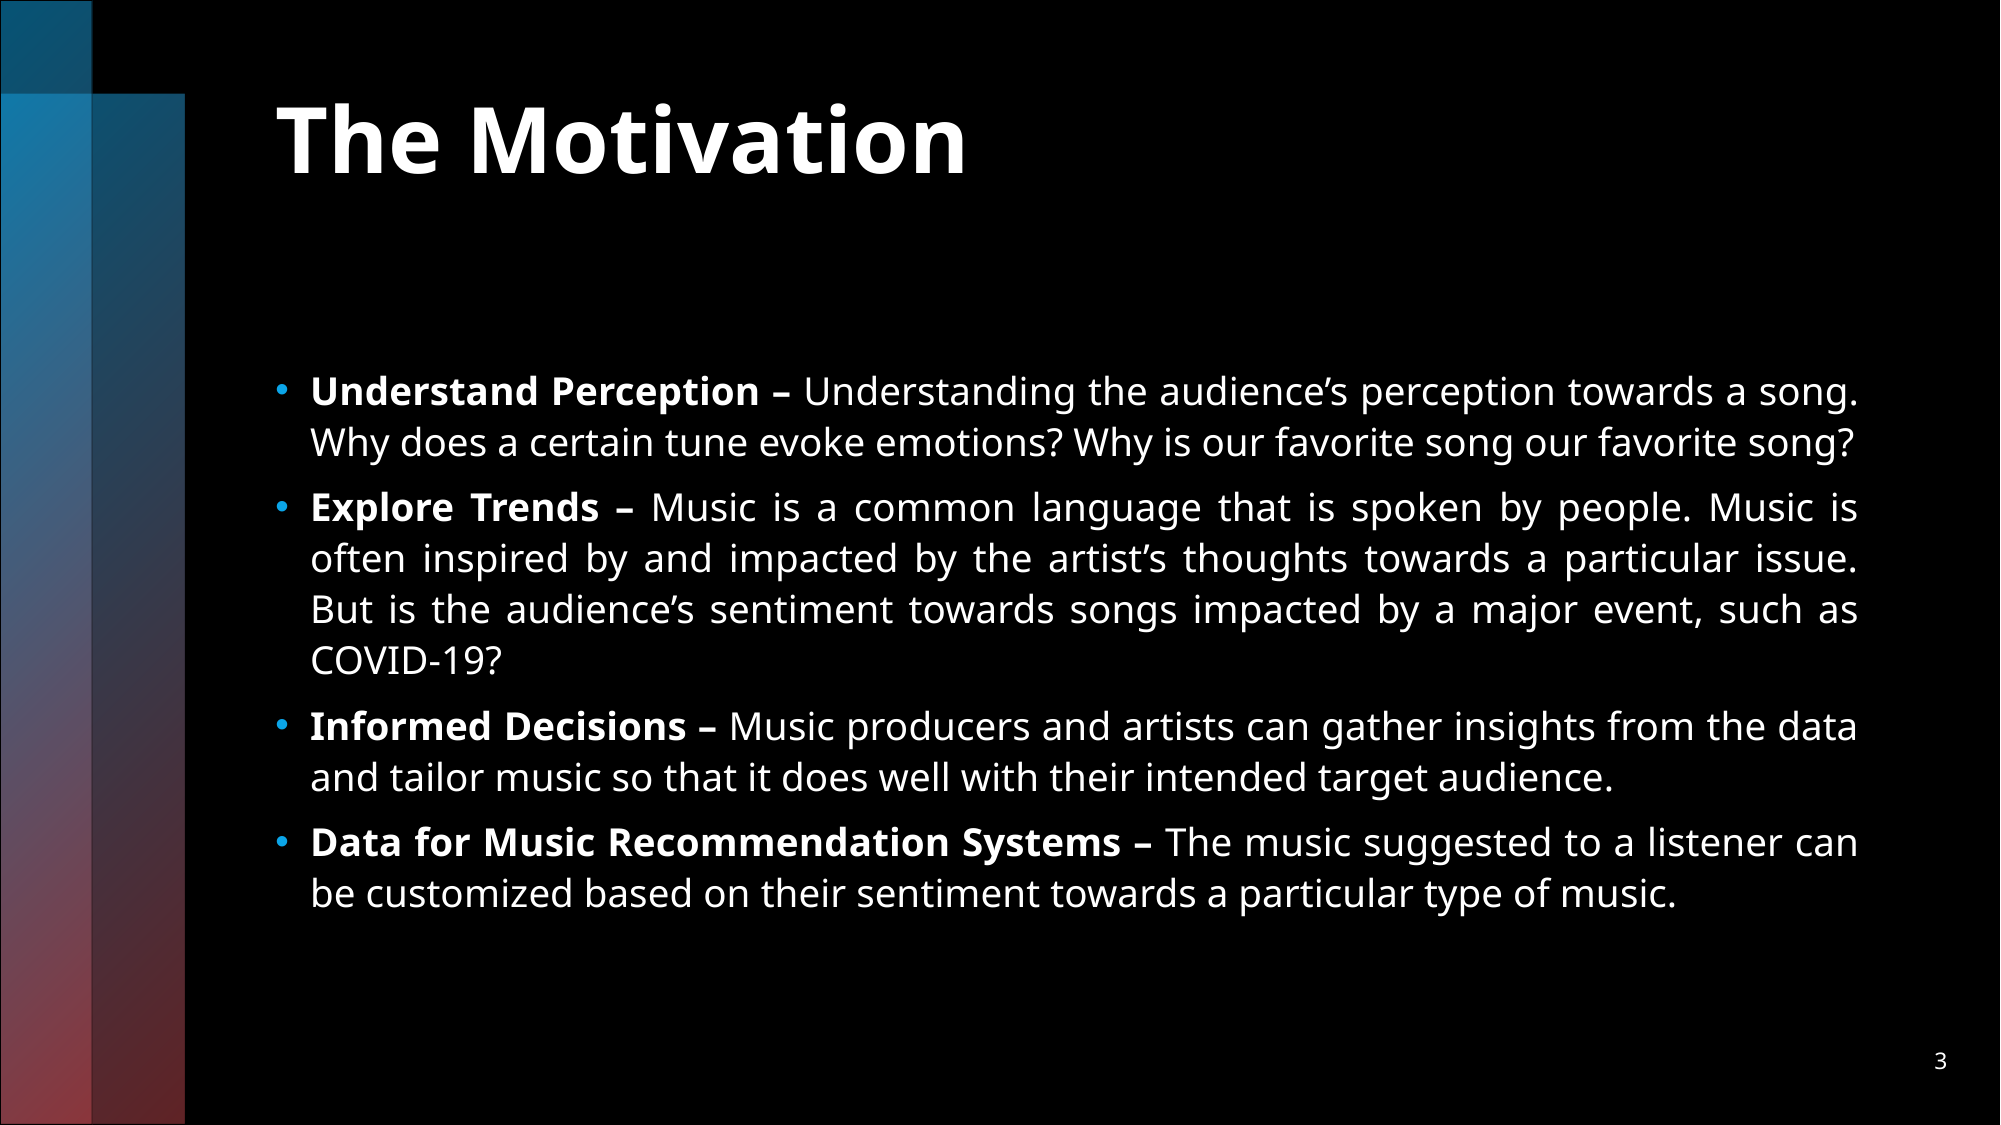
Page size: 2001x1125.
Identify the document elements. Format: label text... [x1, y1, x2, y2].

title The Motivation [260, 74, 1817, 329]
slide_number 3 [1828, 1032, 1963, 1093]
list Understand Perception – Understanding the audience’s perception towards a song. Why does a certain tune evoke emotions? Why is our favorite song our favorite song? Explore Trends – Music is a common language that is spoken by people. Music is often inspired by and impacted by the artist’s thoughts towards a particular issue. But is the audience’s sentiment towards songs impacted by a major event, such as COVID-19? Informed Decisions – Music producers and artists can gather insights from the data and tailor music so that it does well with their intended target audience. Data for Music Recommendation Systems – The music suggested to a listener can be customized based on their sentiment towards a particular type of music. [260, 354, 1875, 1033]
